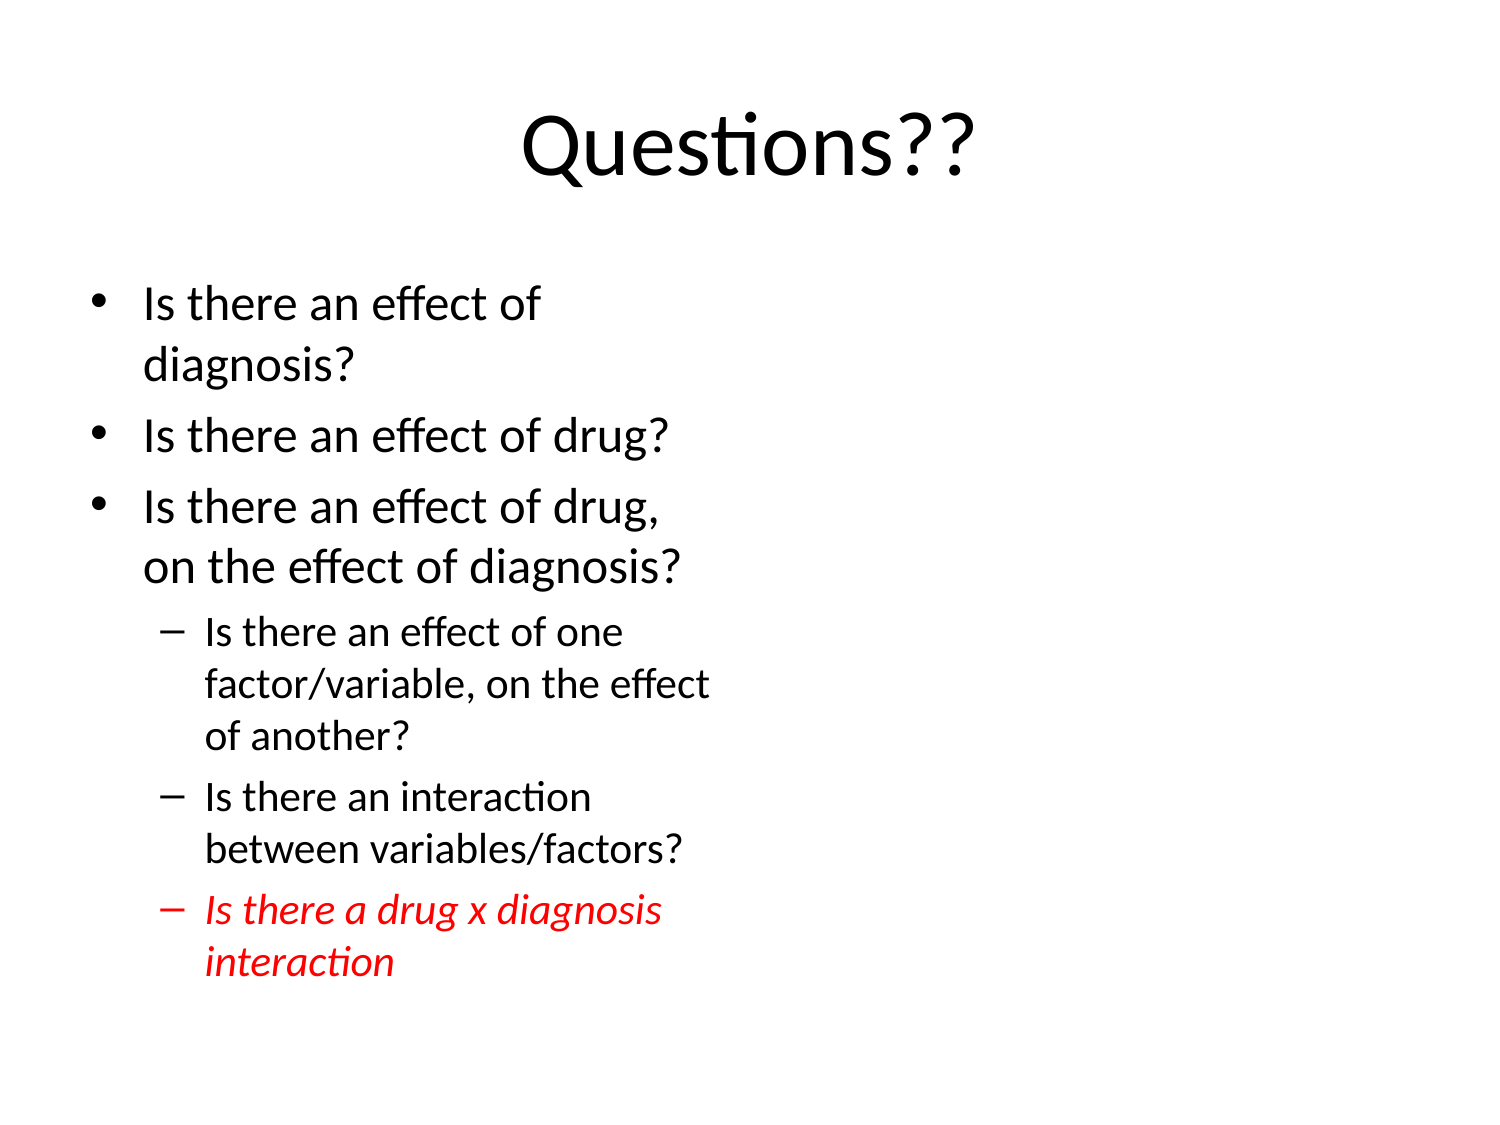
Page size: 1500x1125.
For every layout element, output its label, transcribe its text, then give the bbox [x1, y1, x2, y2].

title Questions?? [75, 45, 1425, 233]
list Is there an effect of diagnosis? Is there an effect of drug? Is there an effect of drug, on the effect of diagnosis? Is there an effect of one factor/variable, on the effect of another? Is there an interaction between variables/factors? Is there a drug x diagnosis interaction [75, 262, 738, 1005]
